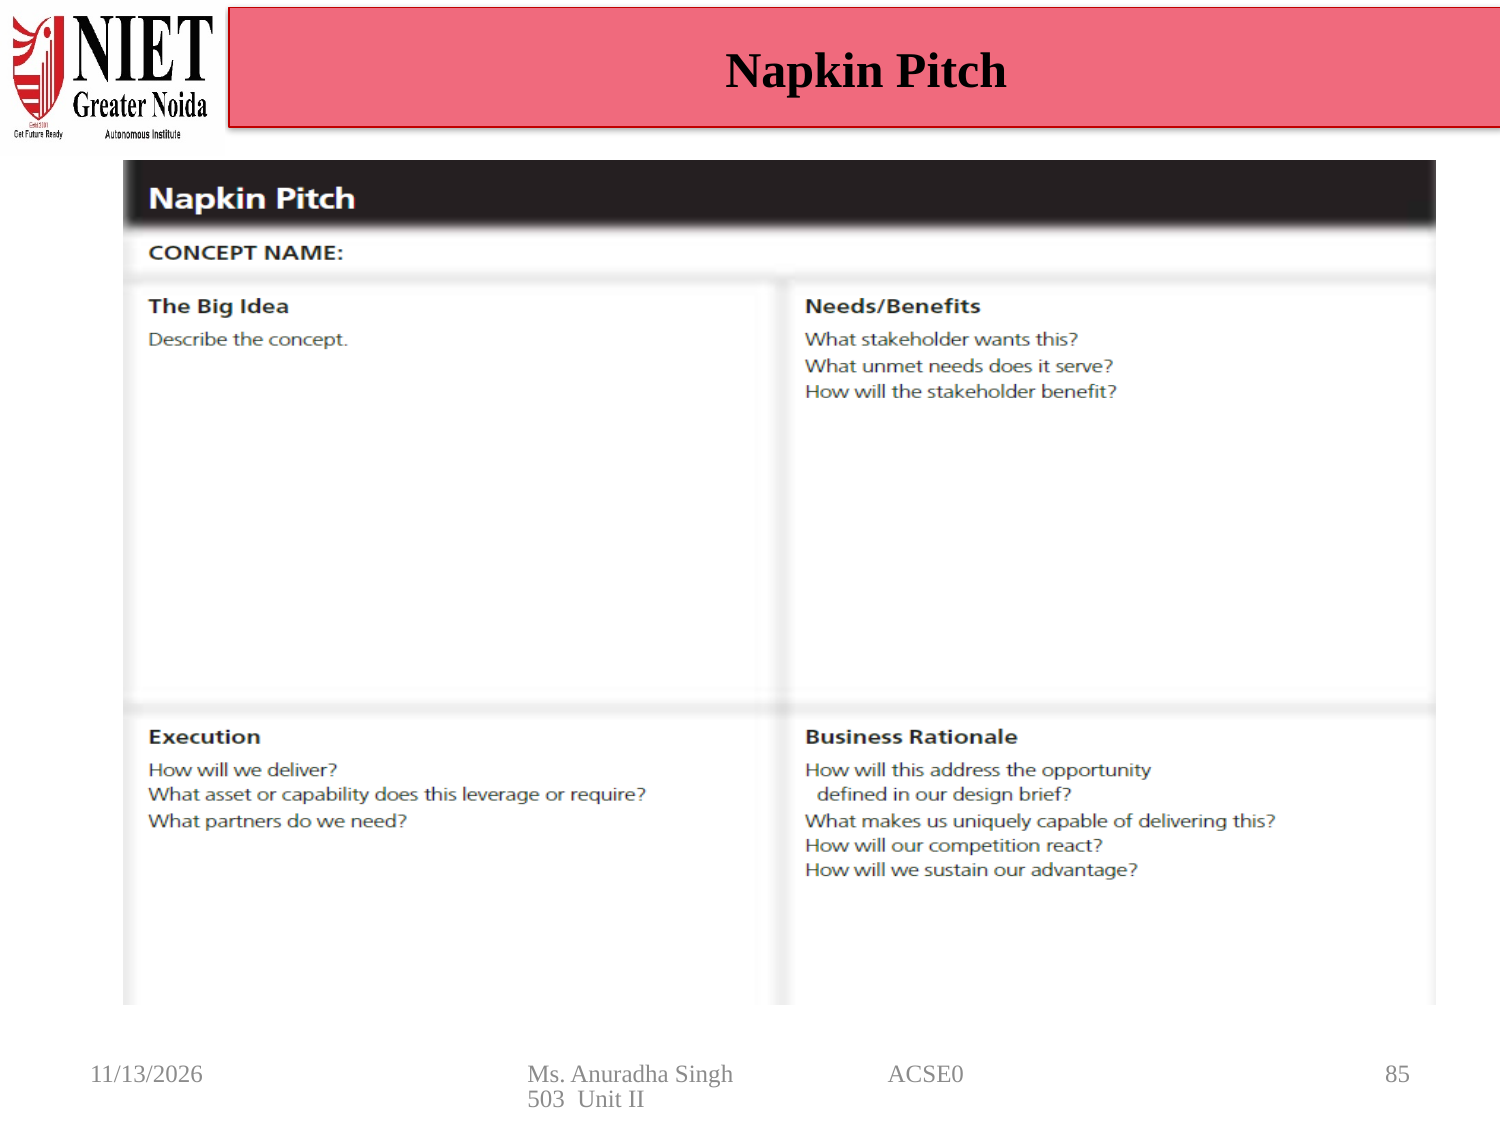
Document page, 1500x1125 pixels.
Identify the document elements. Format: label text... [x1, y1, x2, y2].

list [123, 160, 1436, 1006]
footer Ms. Anuradha Singh ACSE0503 Unit II [512, 1042, 988, 1103]
text_box Napkin Pitch [229, 7, 1500, 128]
slide_number 85 [1074, 1042, 1425, 1103]
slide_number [75, 1042, 425, 1103]
picture [0, 0, 226, 156]
